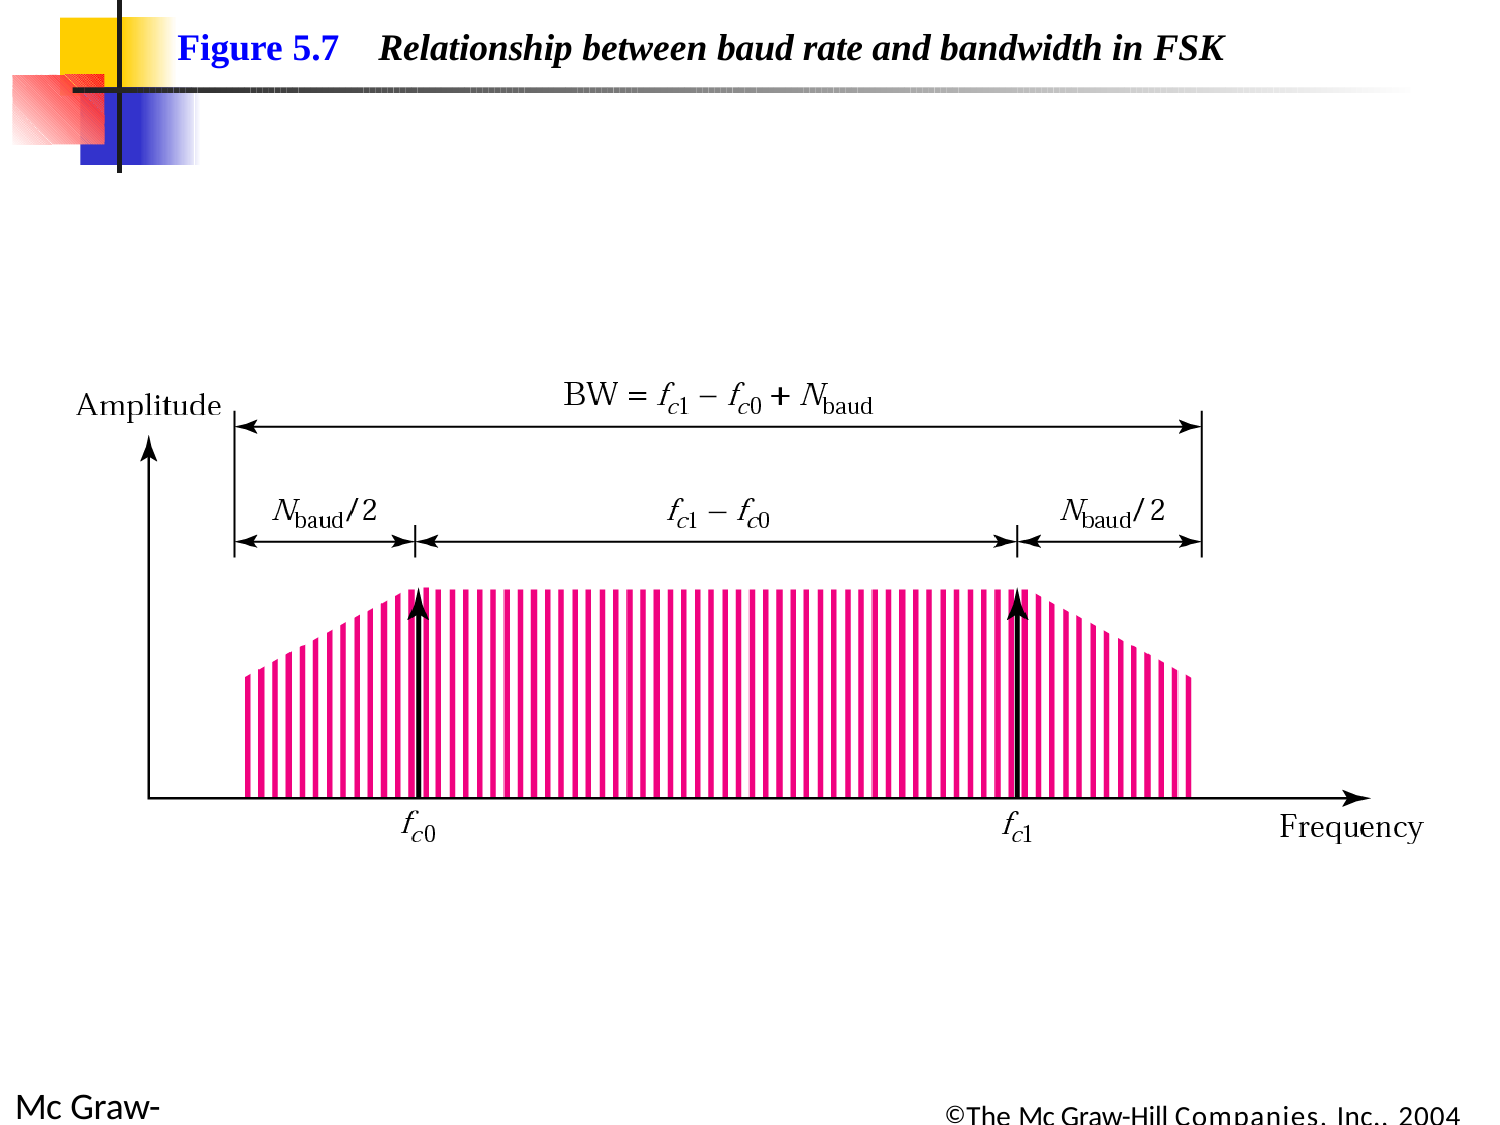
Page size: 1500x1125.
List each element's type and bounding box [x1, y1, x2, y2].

text_box [12, 0, 1411, 173]
slide_number [942, 1078, 1486, 1125]
footer [12, 1081, 177, 1125]
text_box [76, 382, 1424, 845]
text_box [376, 20, 1229, 68]
